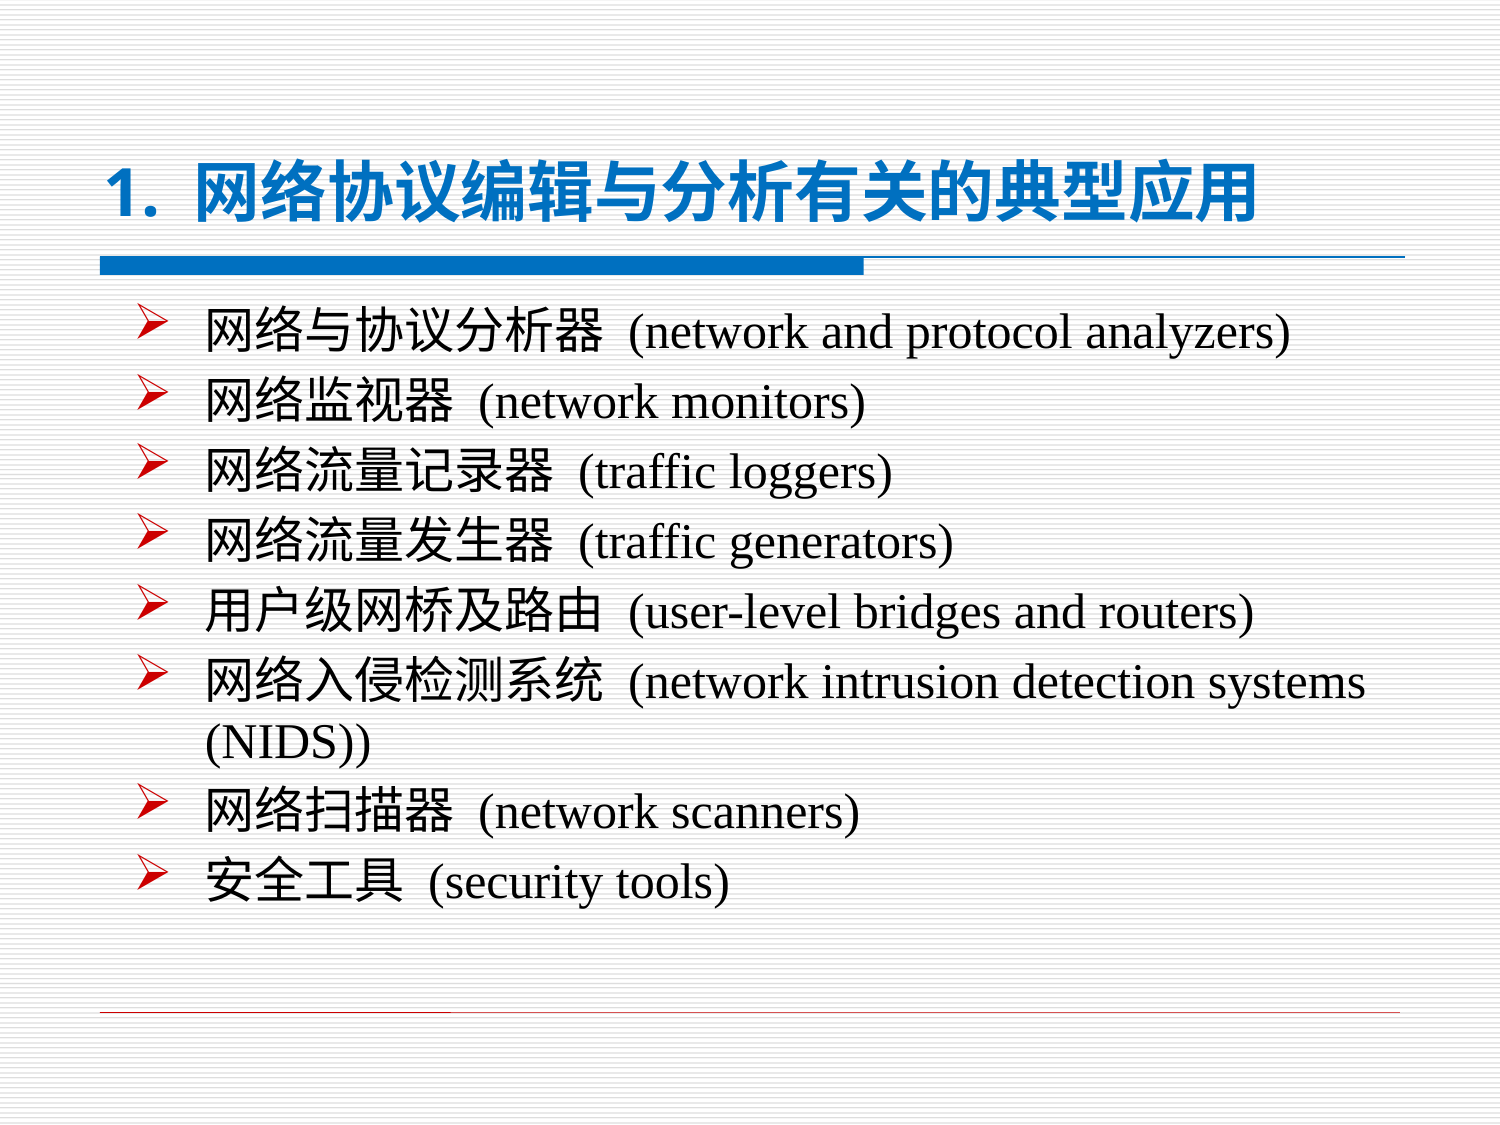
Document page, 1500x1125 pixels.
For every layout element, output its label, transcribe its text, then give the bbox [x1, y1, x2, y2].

title 1. 网络协议编辑与分析有关的典型应用 [88, 125, 1439, 254]
text_box 网络与协议分析器 (network and protocol analyzers) 网络监视器 (network monitors) 网络流量记录器 (traffic loggers) 网络流量发生器 (traffic generators) 用户级网桥及路由 (user-level bridges and routers) 网络入侵检测系统 (network intrusion detection systems (NIDS)) 网络扫描器 (network scanners) 安全工具 (security tools) [41, 290, 1459, 941]
picture [0, 0, 1500, 1125]
